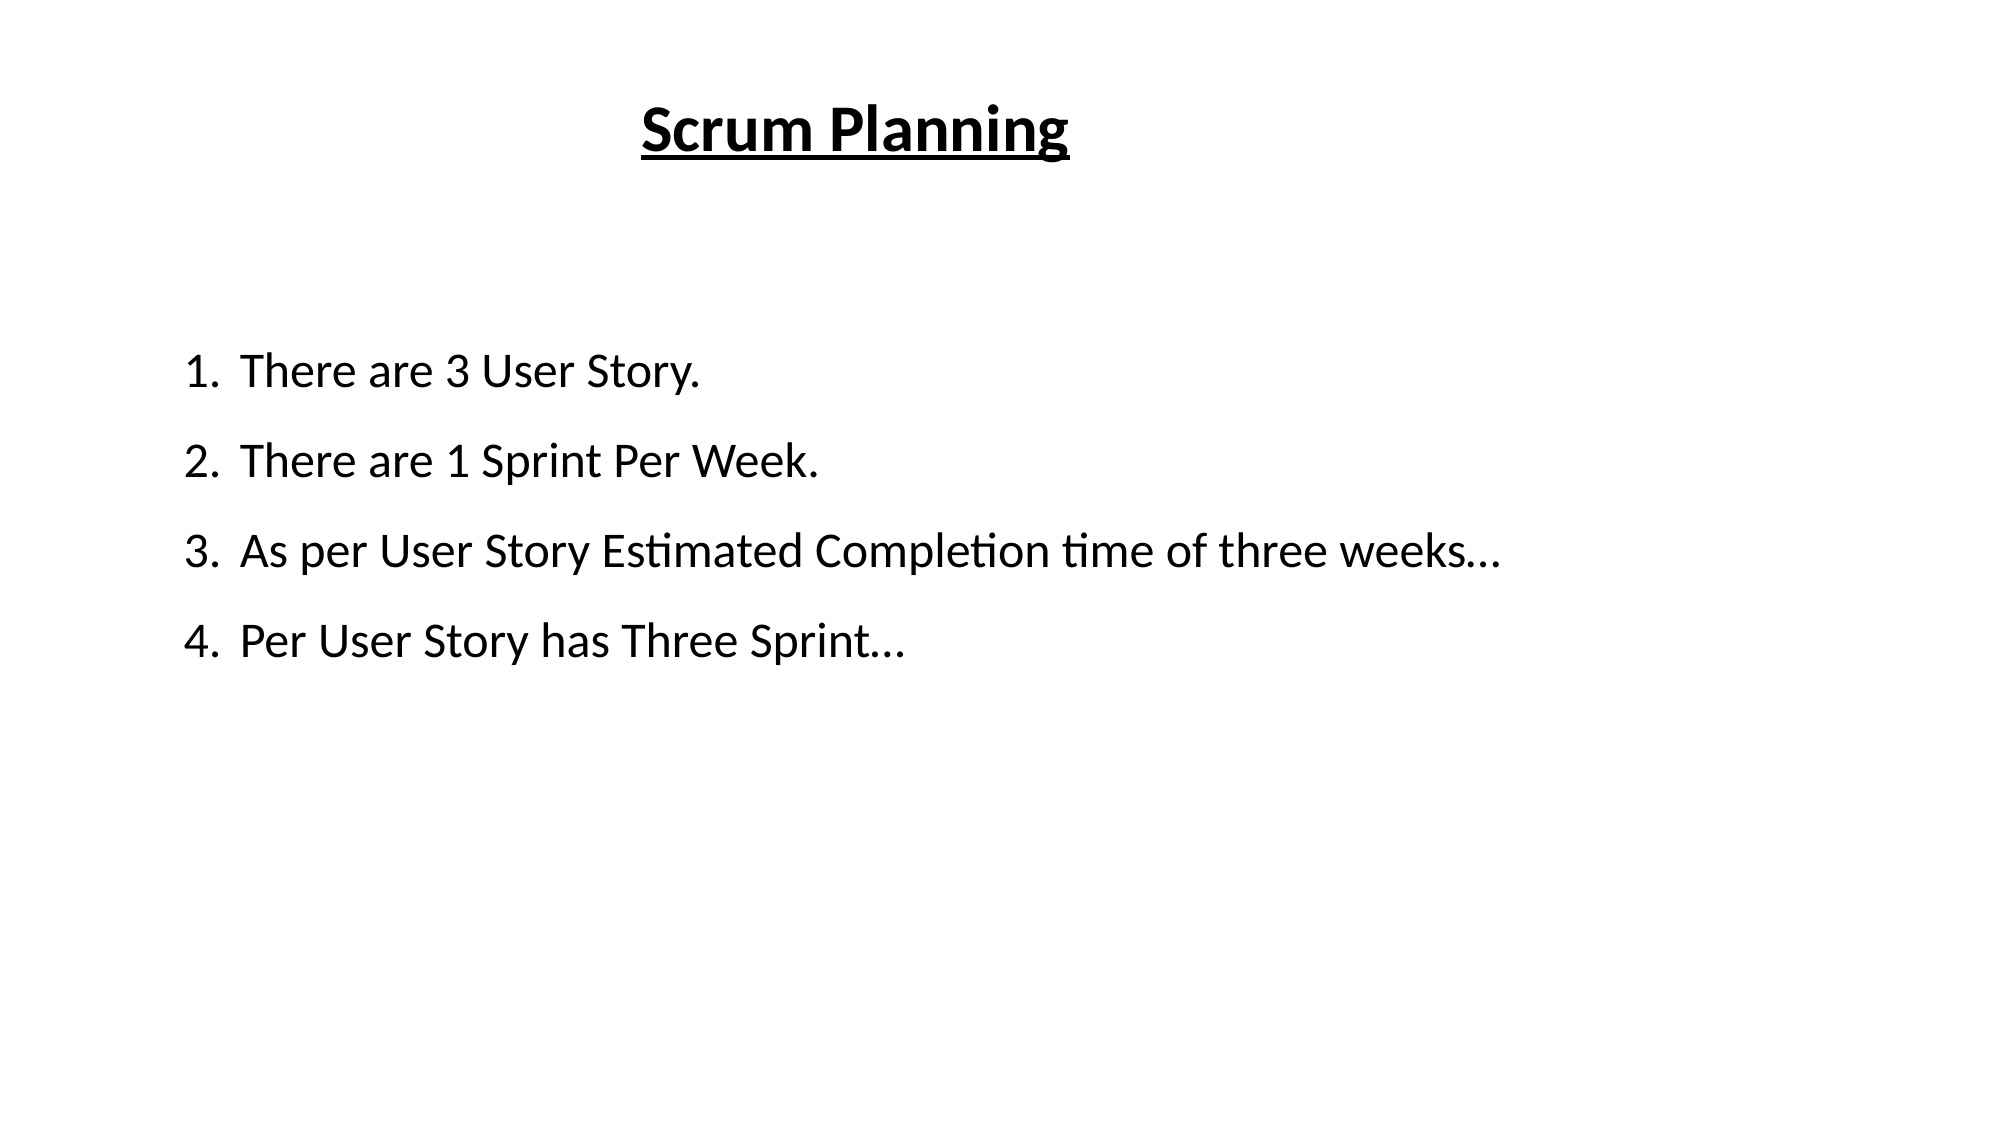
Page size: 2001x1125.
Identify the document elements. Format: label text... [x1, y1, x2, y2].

text_box Scrum Planning [626, 77, 1143, 172]
text_box There are 3 User Story. There are 1 Sprint Per Week. As per User Story Estimated Completion time of three weeks… Per User Story has Three Sprint… [168, 299, 1643, 720]
